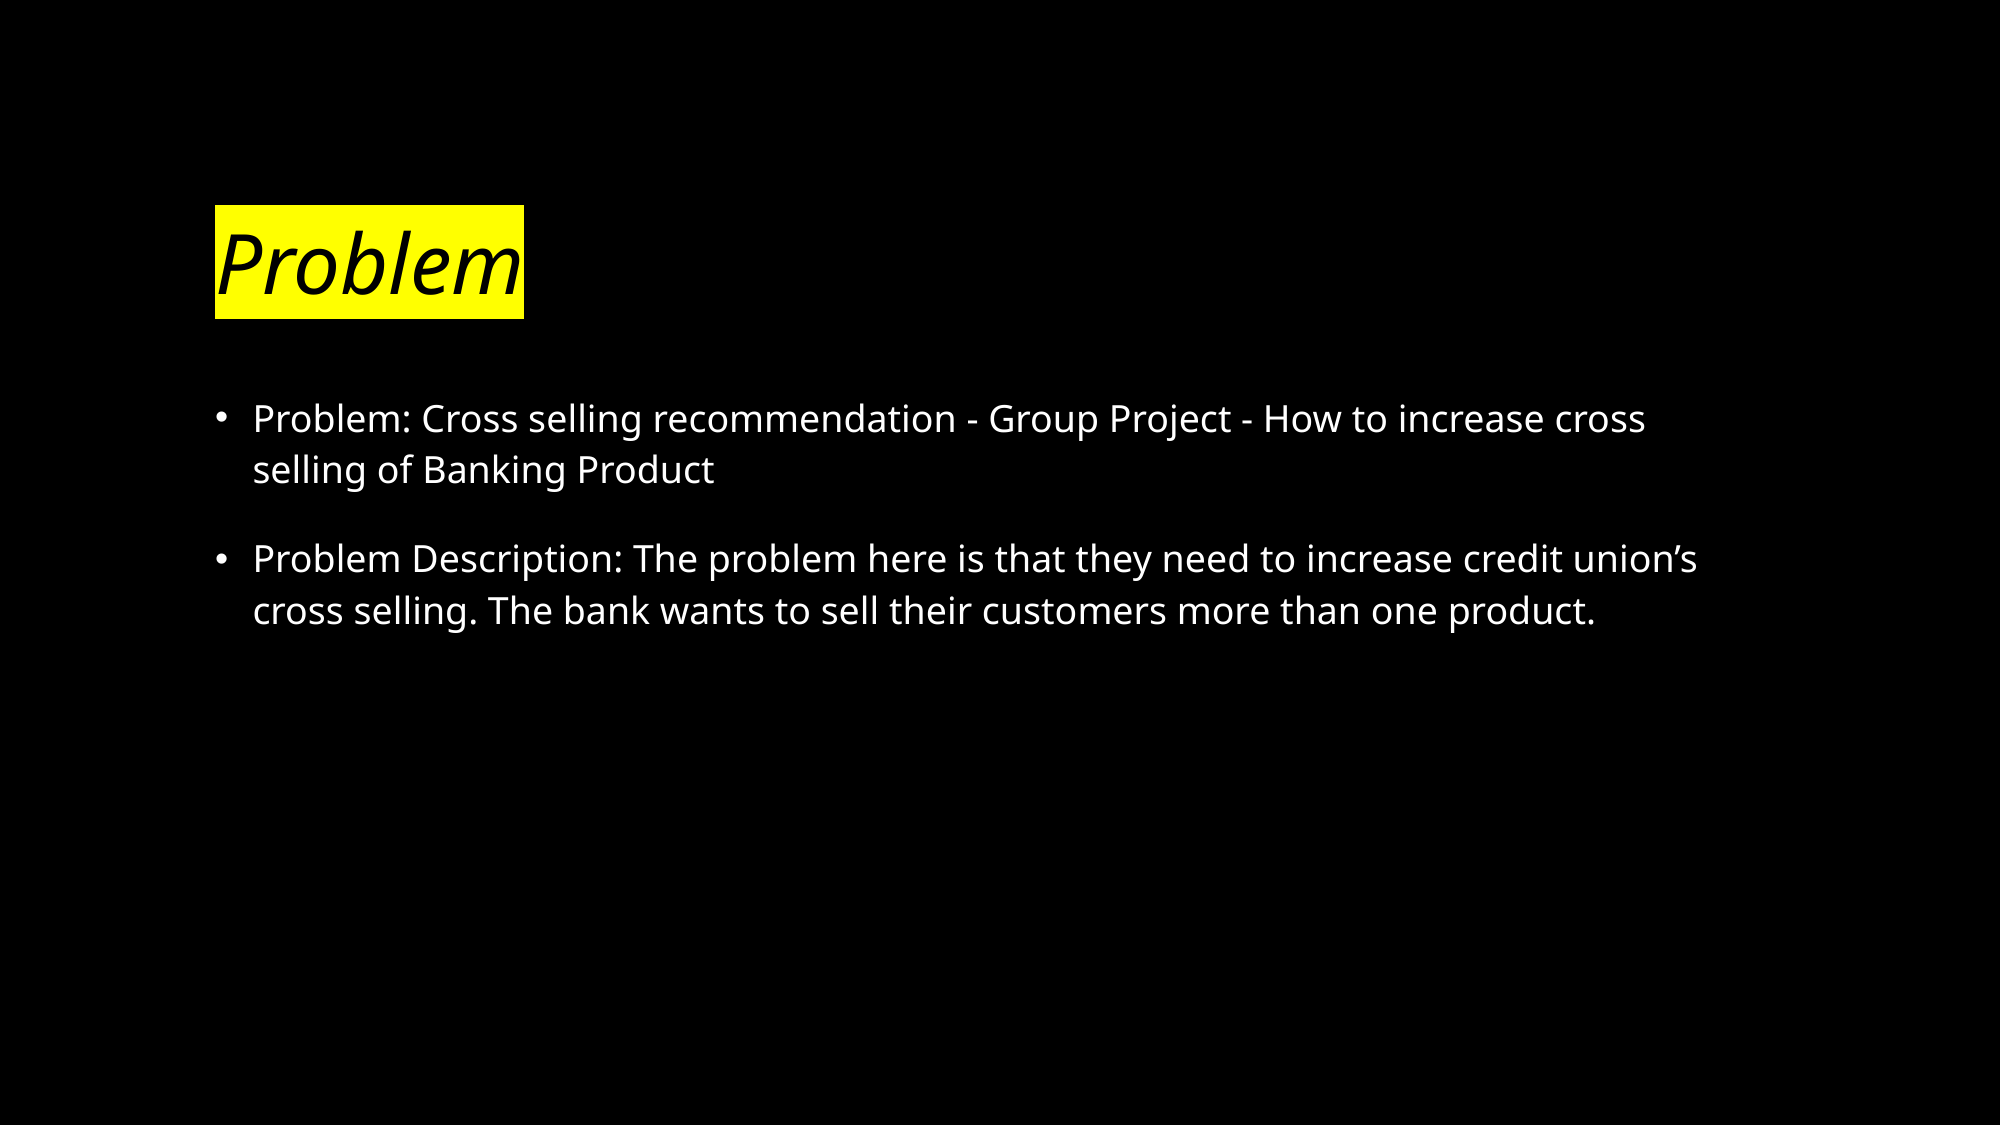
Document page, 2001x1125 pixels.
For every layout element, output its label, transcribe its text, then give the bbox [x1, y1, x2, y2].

title Problem [200, 59, 1758, 319]
list Problem: Cross selling recommendation - Group Project - How to increase cross selling of Banking Product Problem Description: The problem here is that they need to increase credit union’s cross selling. The bank wants to sell their customers more than one product. [200, 380, 1758, 1038]
